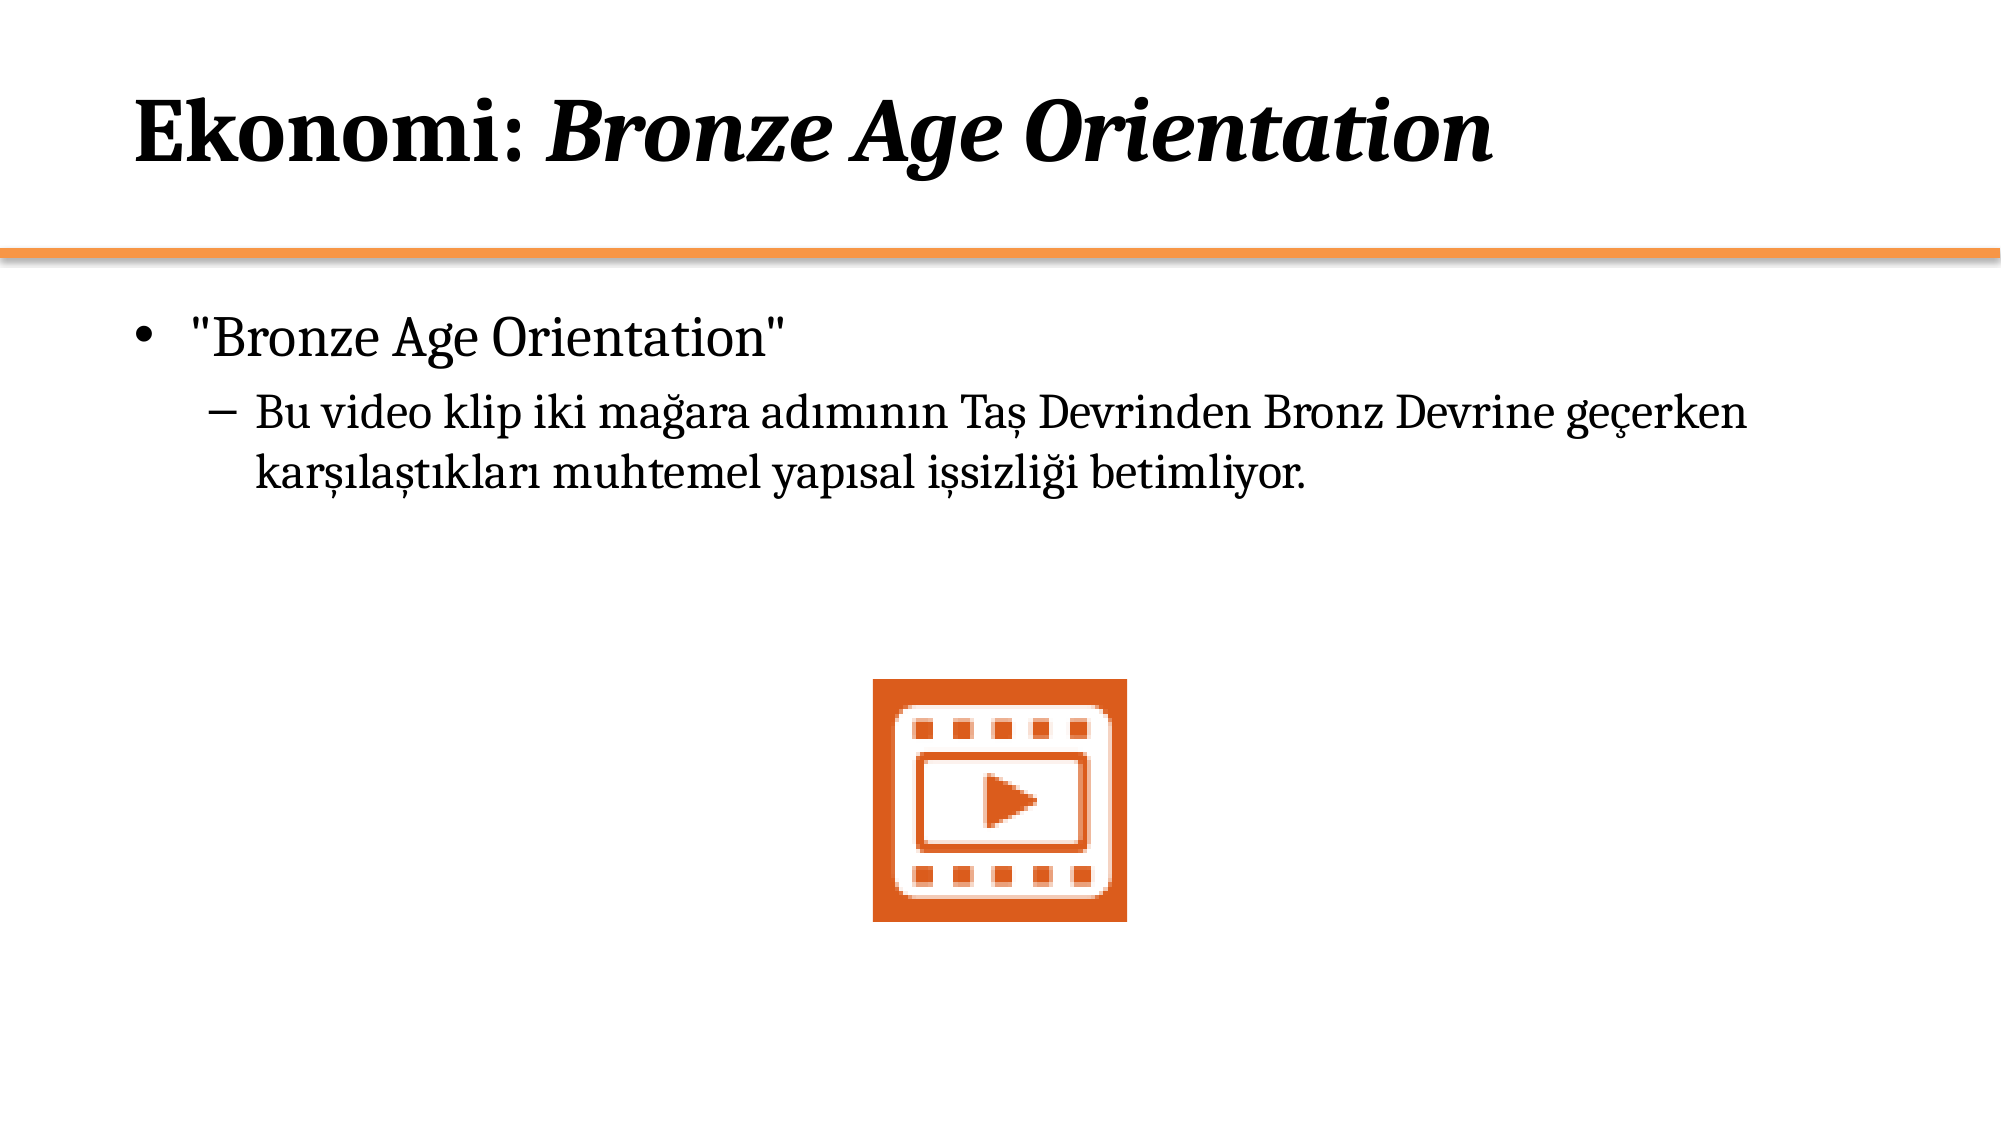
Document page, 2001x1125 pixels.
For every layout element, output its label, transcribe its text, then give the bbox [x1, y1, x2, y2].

picture [872, 679, 1128, 922]
title Ekonomi: Bronze Age Orientation [118, 0, 1794, 251]
list "Bronze Age Orientation" Bu video klip iki mağara adımının Taş Devrinden Bronz Devrine geçerken karşılaştıkları muhtemel yapısal işsizliği betimliyor. [118, 290, 1898, 597]
